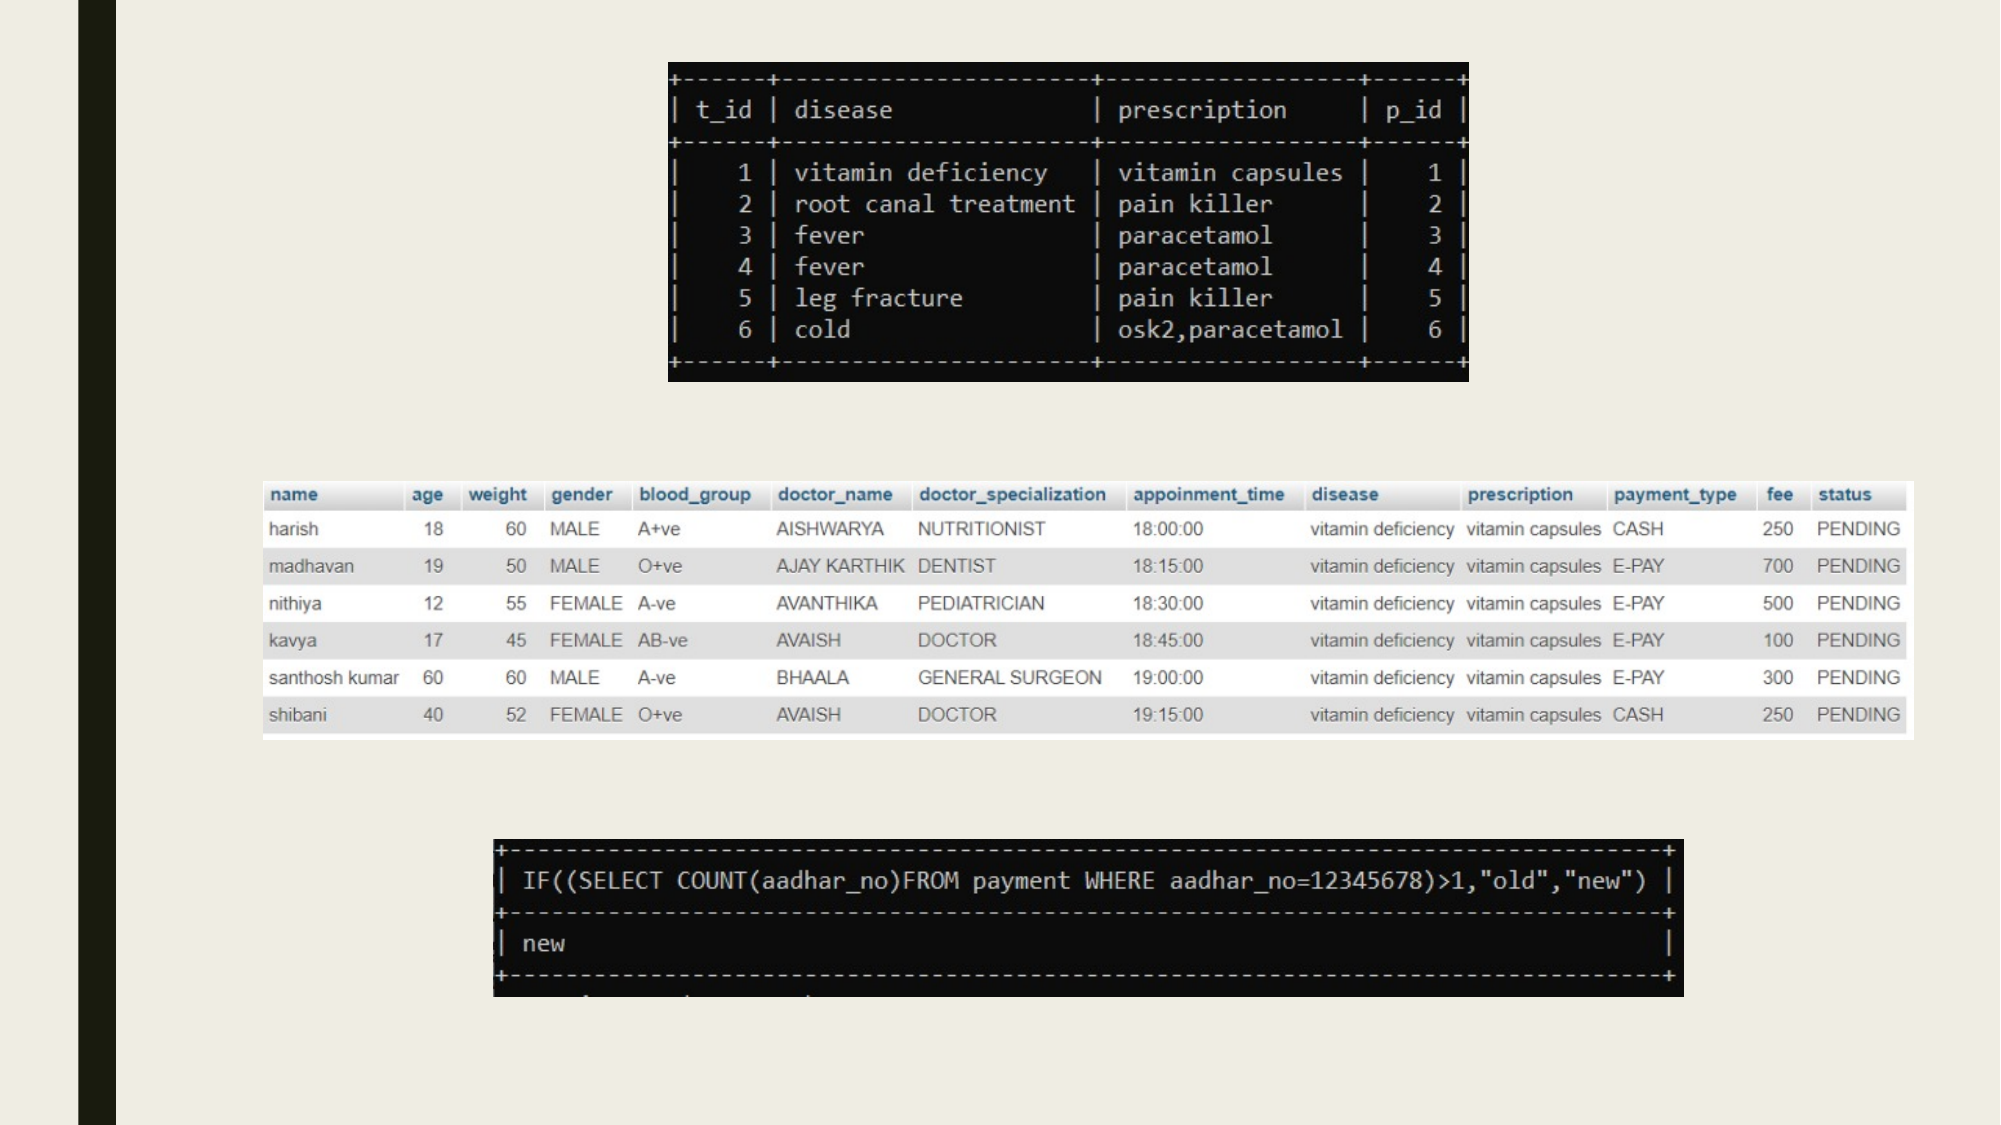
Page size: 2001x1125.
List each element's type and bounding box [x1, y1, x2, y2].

picture [263, 481, 1914, 740]
picture [668, 62, 1469, 382]
picture [493, 839, 1684, 998]
